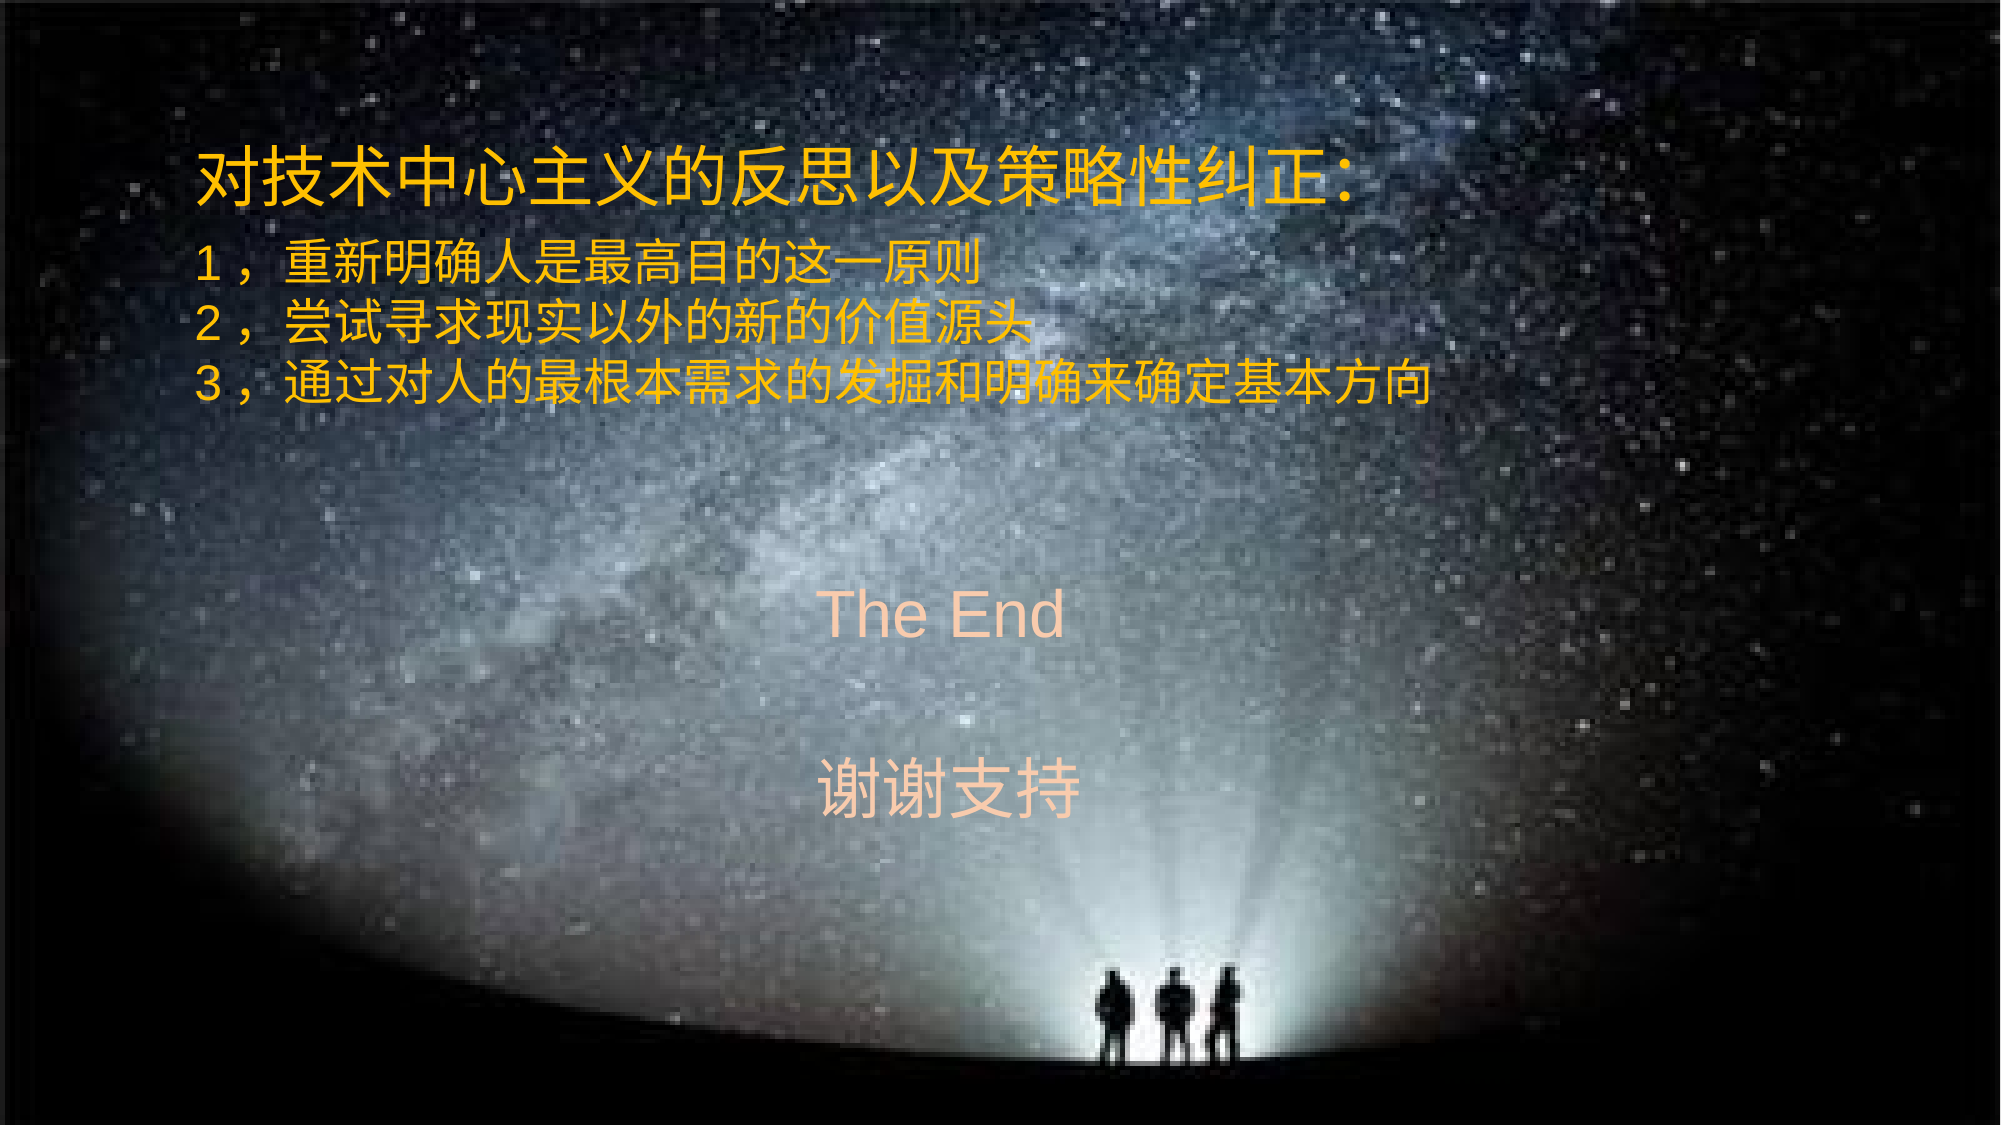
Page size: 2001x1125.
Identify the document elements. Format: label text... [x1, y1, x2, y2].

text_box 对技术中心主义的反思以及策略性纠正： [179, 127, 1818, 223]
text_box 1，重新明确人是最高目的这一原则 2，尝试寻求现实以外的新的价值源头 3，通过对人的最根本需求的发掘和明确来确定基本方向 [179, 223, 1818, 419]
picture [0, 0, 2001, 1125]
text_box 谢谢支持 [800, 739, 1148, 834]
text_box The End [800, 563, 1095, 659]
